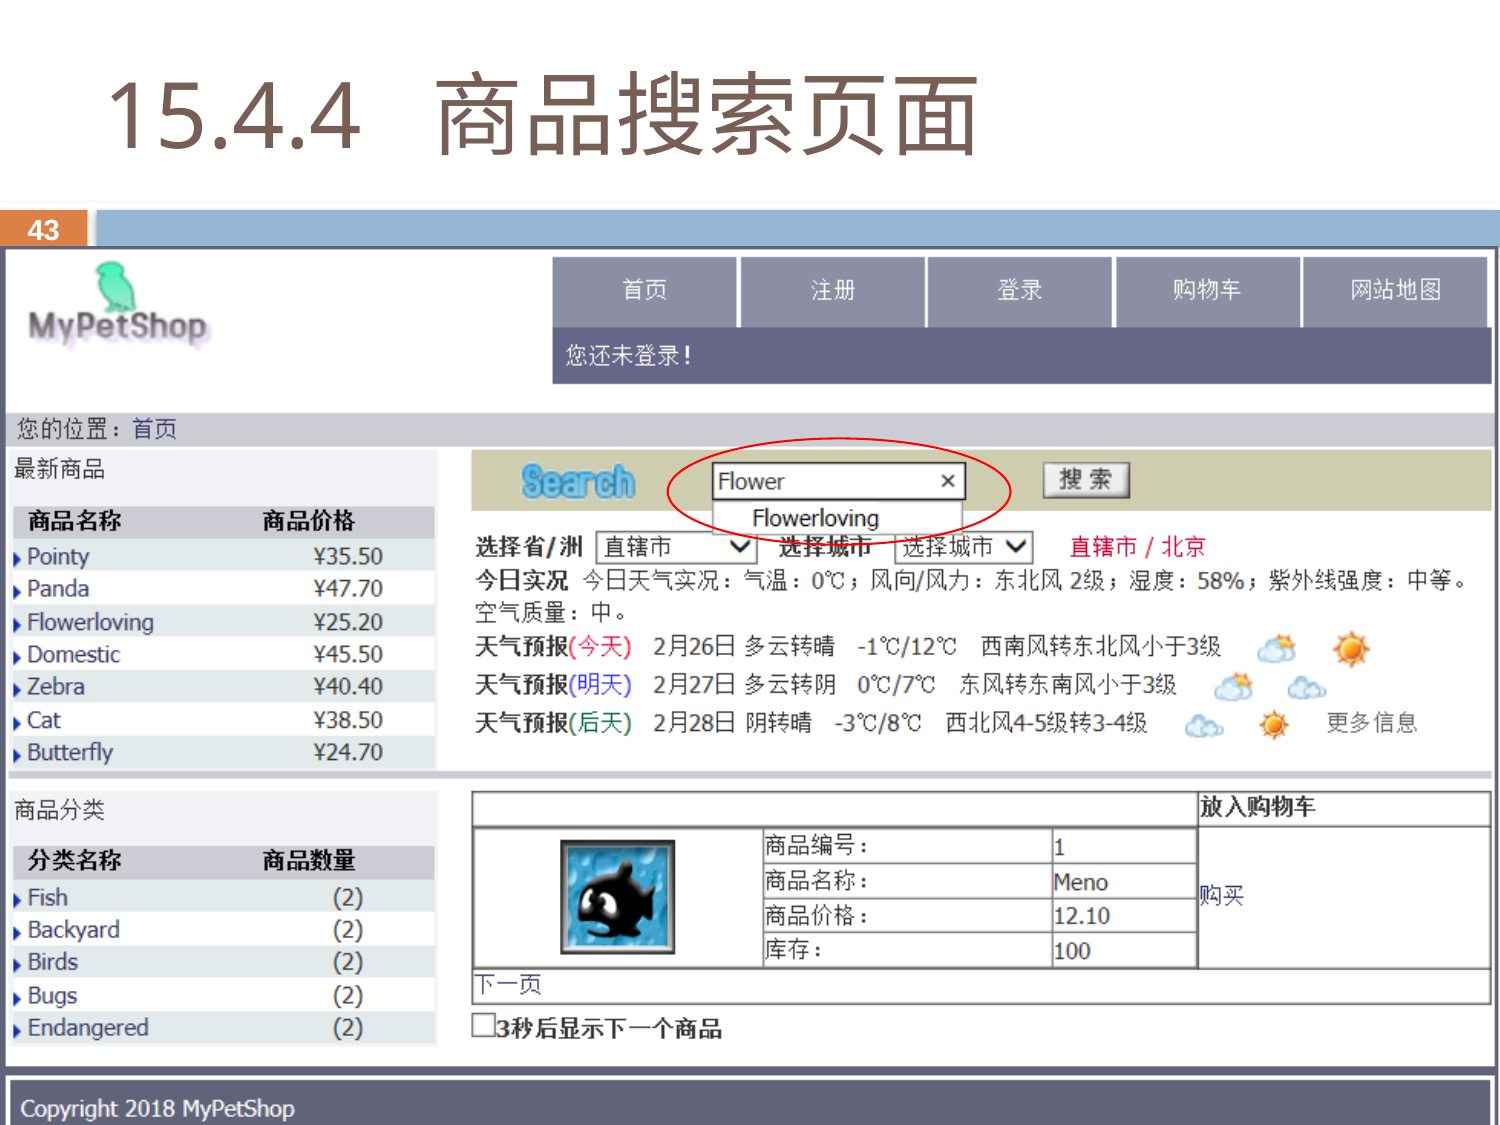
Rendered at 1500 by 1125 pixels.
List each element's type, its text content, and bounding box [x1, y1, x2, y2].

slide_number 43 [0, 208, 88, 246]
title 15.4.4 商品搜索页面 [88, 30, 1426, 194]
picture [0, 246, 1499, 1125]
